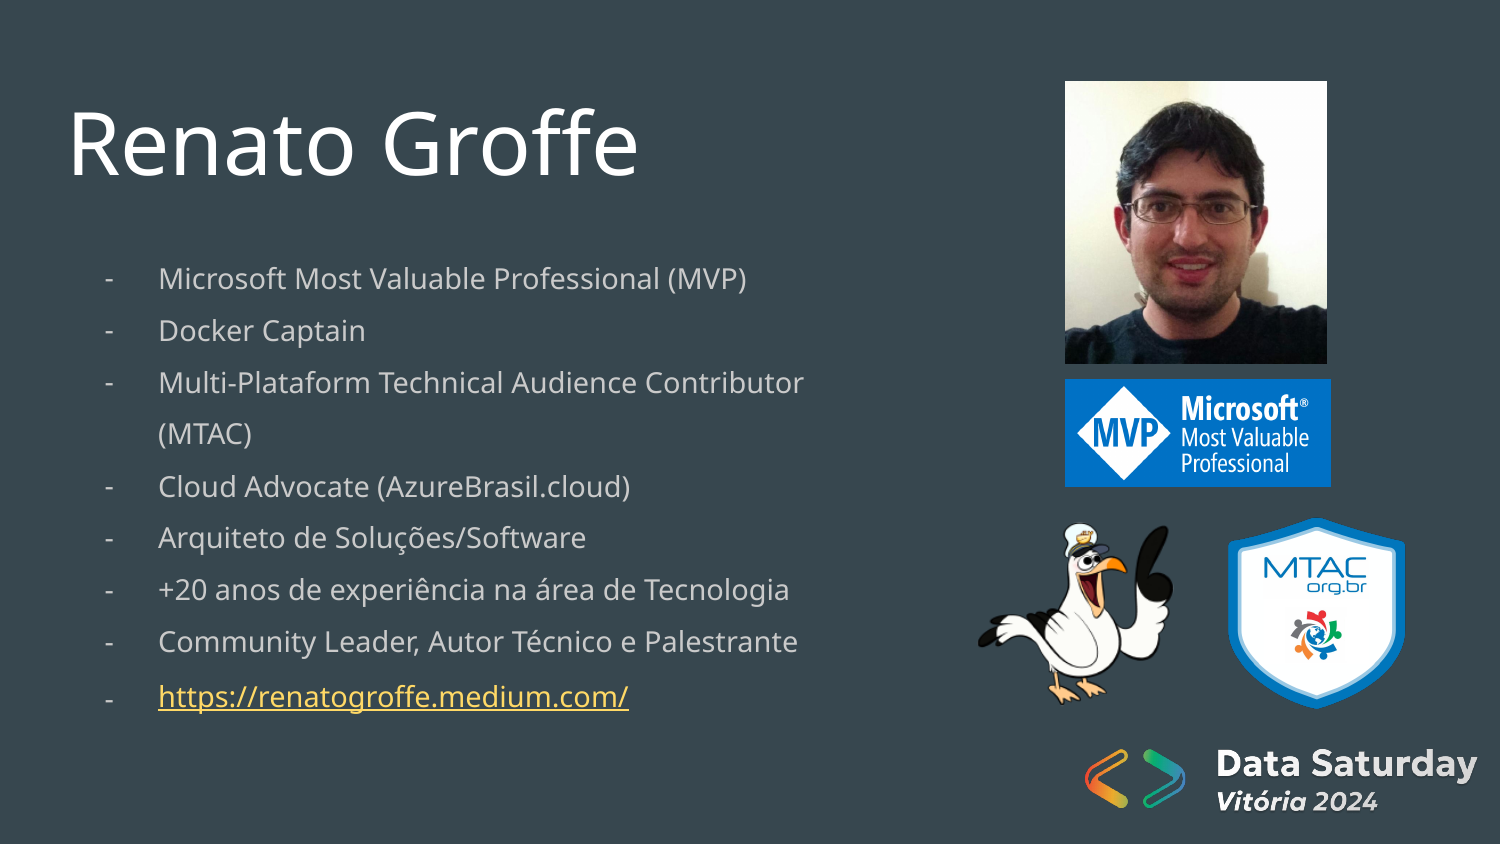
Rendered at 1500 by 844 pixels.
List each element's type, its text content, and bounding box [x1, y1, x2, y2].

picture [968, 499, 1196, 727]
list Microsoft Most Valuable Professional (MVP) Docker Captain Multi-Plataform Technical Audience Contributor (MTAC) Cloud Advocate (AzureBrasil.cloud) Arquiteto de Soluções/Software +20 anos de experiência na área de Tecnologia Community Leader, Autor Técnico e Palestrante https://renatogroffe.medium.com/ [72, 228, 823, 740]
picture [1084, 739, 1484, 818]
picture [1065, 379, 1332, 487]
picture [1065, 81, 1327, 364]
title Renato Groffe [51, 72, 1449, 203]
picture [1215, 512, 1417, 714]
